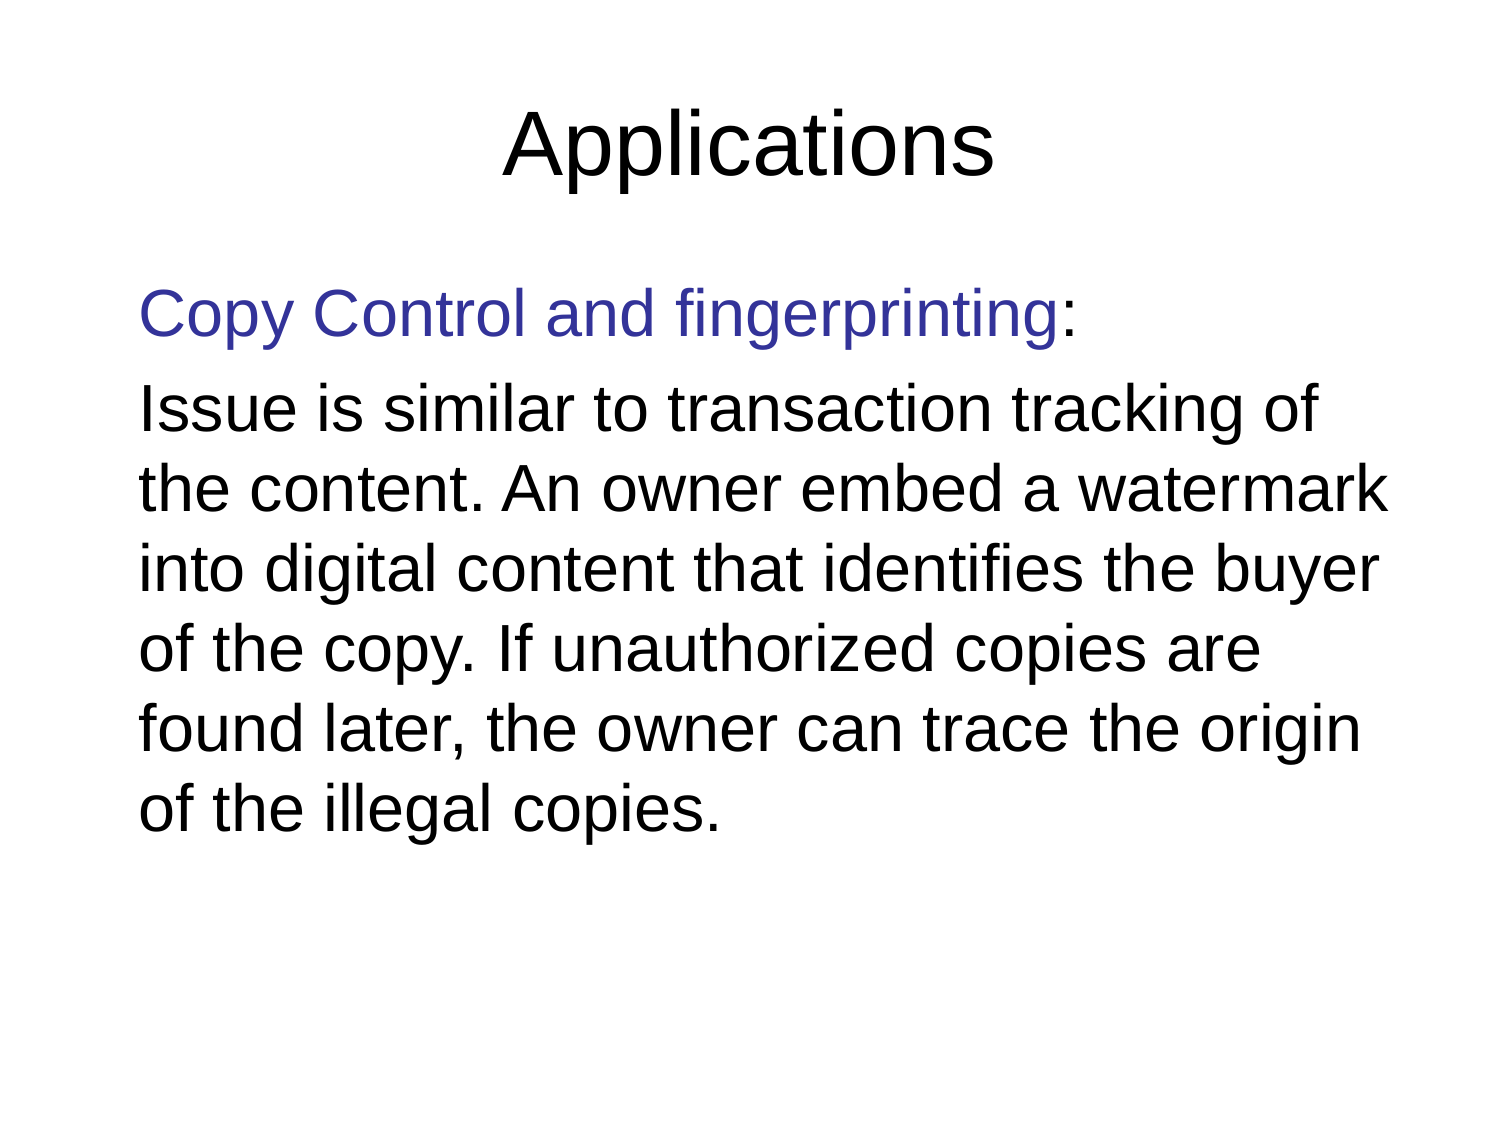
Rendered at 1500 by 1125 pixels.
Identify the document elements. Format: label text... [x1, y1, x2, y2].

title Applications [74, 44, 1426, 234]
list Copy Control and fingerprinting: Issue is similar to transaction tracking of the content. An owner embed a watermark into digital content that identifies the buyer of the copy. If unauthorized copies are found later, the owner can trace the origin of the illegal copies. [74, 261, 1426, 1006]
